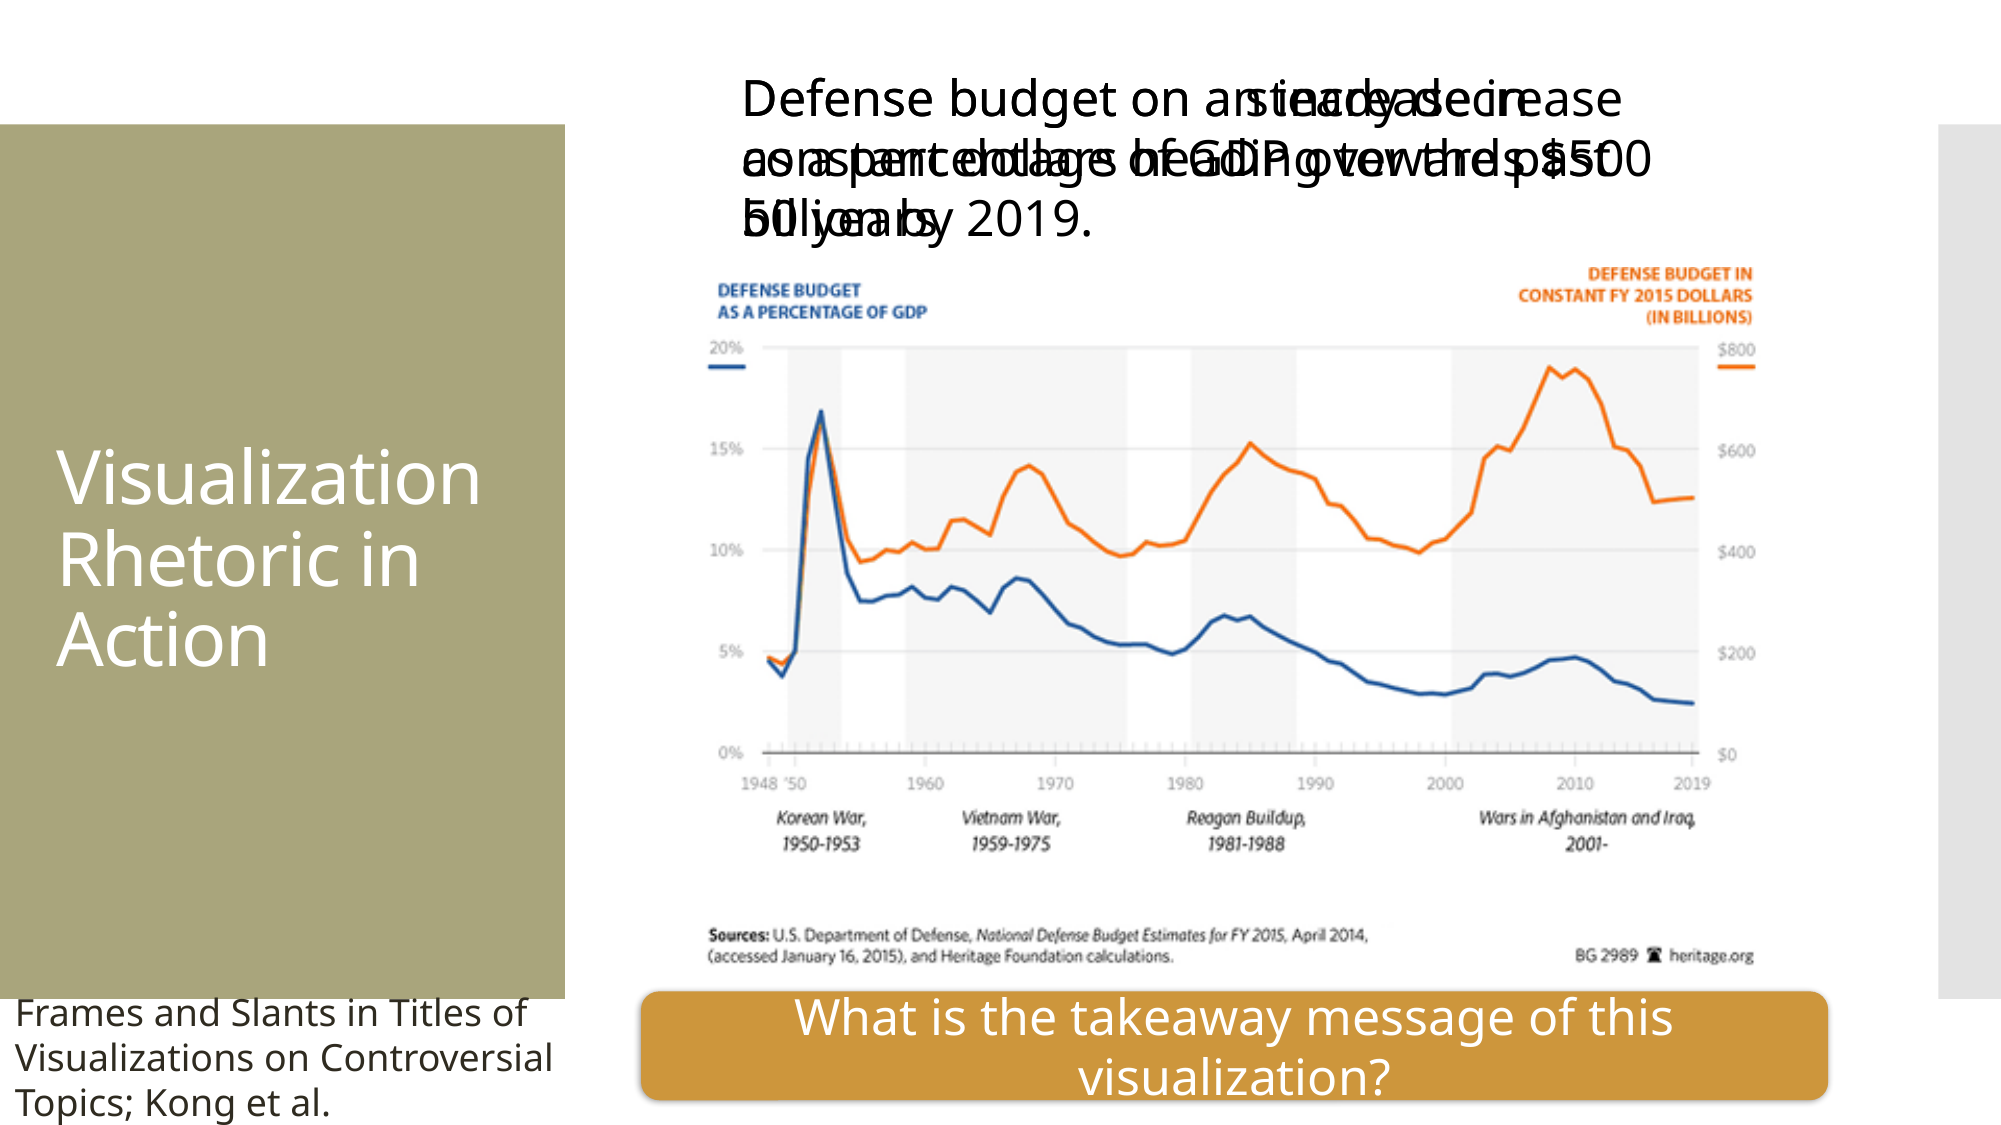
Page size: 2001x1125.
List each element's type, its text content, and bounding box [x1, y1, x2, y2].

text_box Frames and Slants in Titles of Visualizations on Controversial Topics; Kong et al. [0, 981, 588, 1125]
title Visualization Rhetoric in Action [41, 184, 525, 940]
text_box Defense budget on an increase in constant dollars heading towards $500 billion by 2019. [726, 59, 1691, 254]
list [688, 267, 1781, 983]
text_box What is the takeaway message of this visualization? [641, 991, 1829, 1101]
